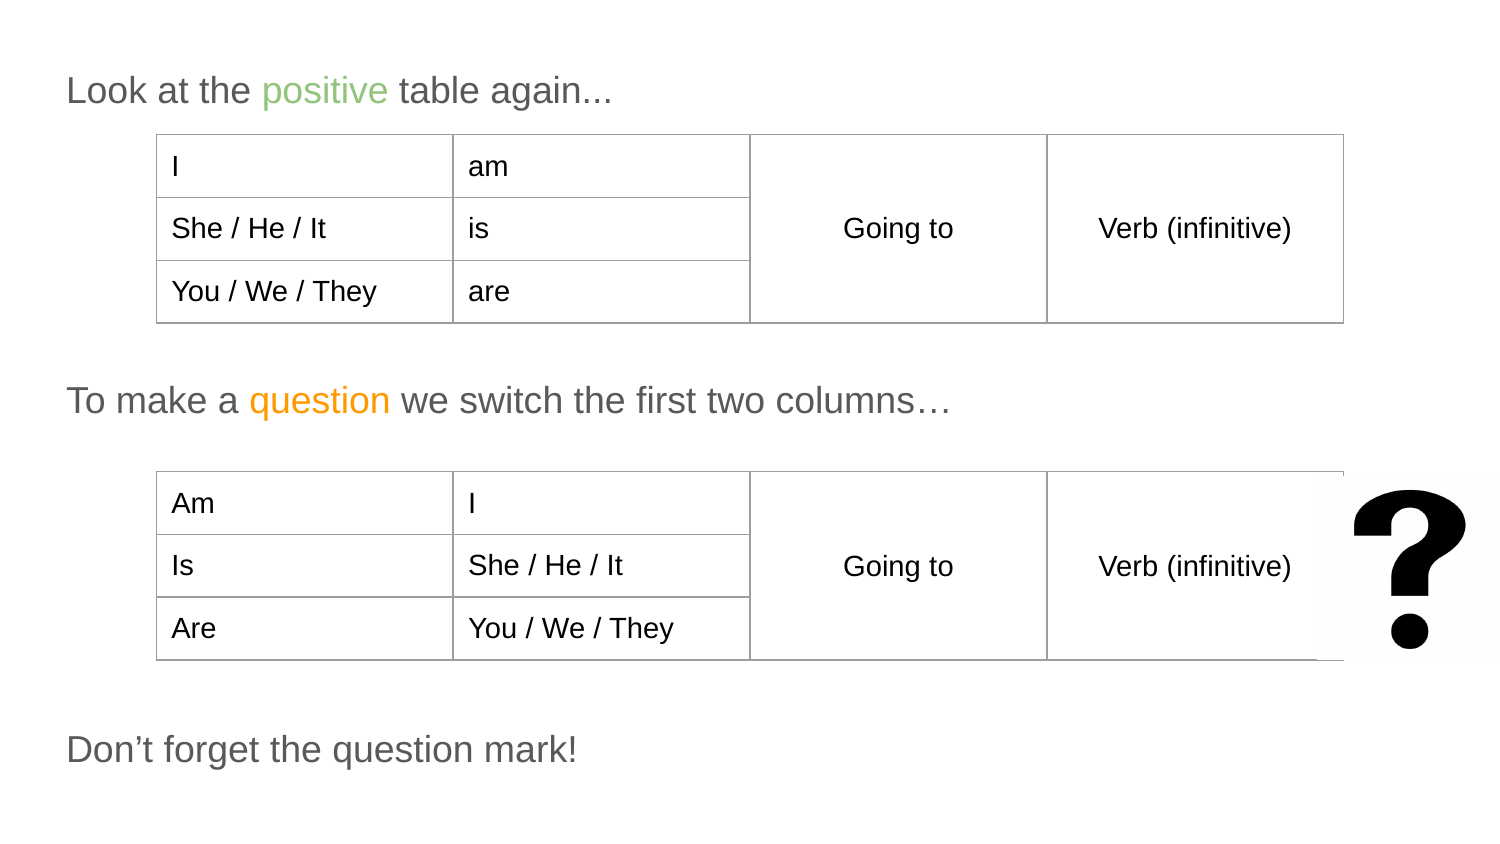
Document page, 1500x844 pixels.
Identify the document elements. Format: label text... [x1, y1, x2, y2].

table_header Verb (infinitive) [1048, 135, 1343, 322]
table_cell You / We / They [454, 598, 749, 659]
table_header am [454, 135, 749, 197]
table_cell are [454, 261, 749, 322]
list Look at the positive table again... [51, 43, 1449, 135]
table_header I [454, 472, 749, 534]
table_header Am [157, 472, 452, 534]
list Don’t forget the question mark! [51, 703, 1449, 779]
table_header Going to [751, 135, 1046, 322]
picture [1316, 476, 1500, 660]
table_cell Is [157, 535, 452, 596]
table_header Going to [751, 472, 1046, 659]
table_cell Are [157, 598, 452, 659]
table_header I [157, 135, 452, 197]
table_header Verb (infinitive) [1048, 472, 1343, 659]
table_cell She / He / It [454, 535, 749, 596]
list To make a question we switch the first two columns… [51, 354, 1449, 446]
table_cell She / He / It [157, 198, 452, 260]
table_cell is [454, 198, 749, 260]
table_cell You / We / They [157, 261, 452, 322]
